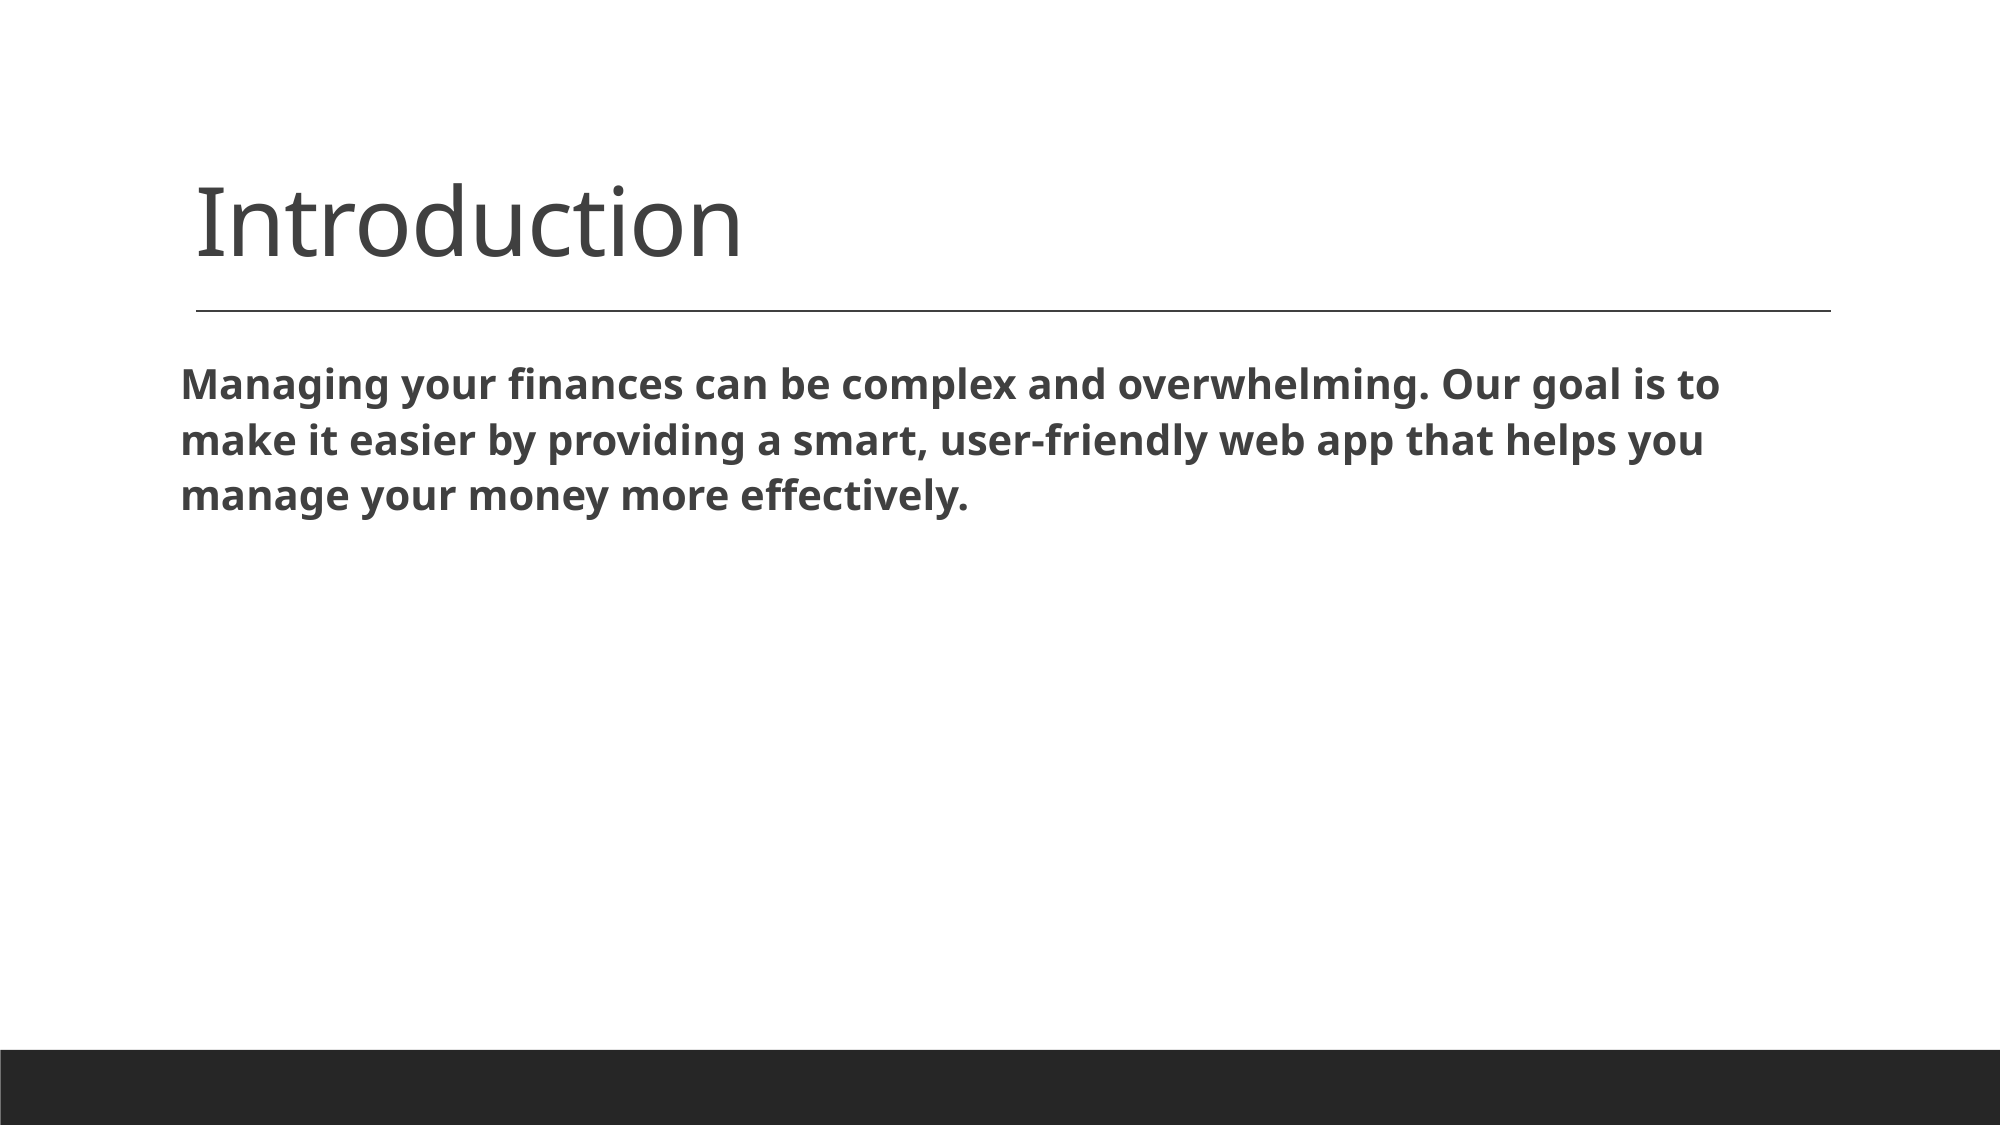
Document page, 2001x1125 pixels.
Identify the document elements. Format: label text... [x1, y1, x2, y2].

title Introduction [180, 47, 1830, 285]
list Managing your finances can be complex and overwhelming. Our goal is to make it easier by providing a smart, user-friendly web app that helps you manage your money more effectively. [180, 345, 1830, 963]
